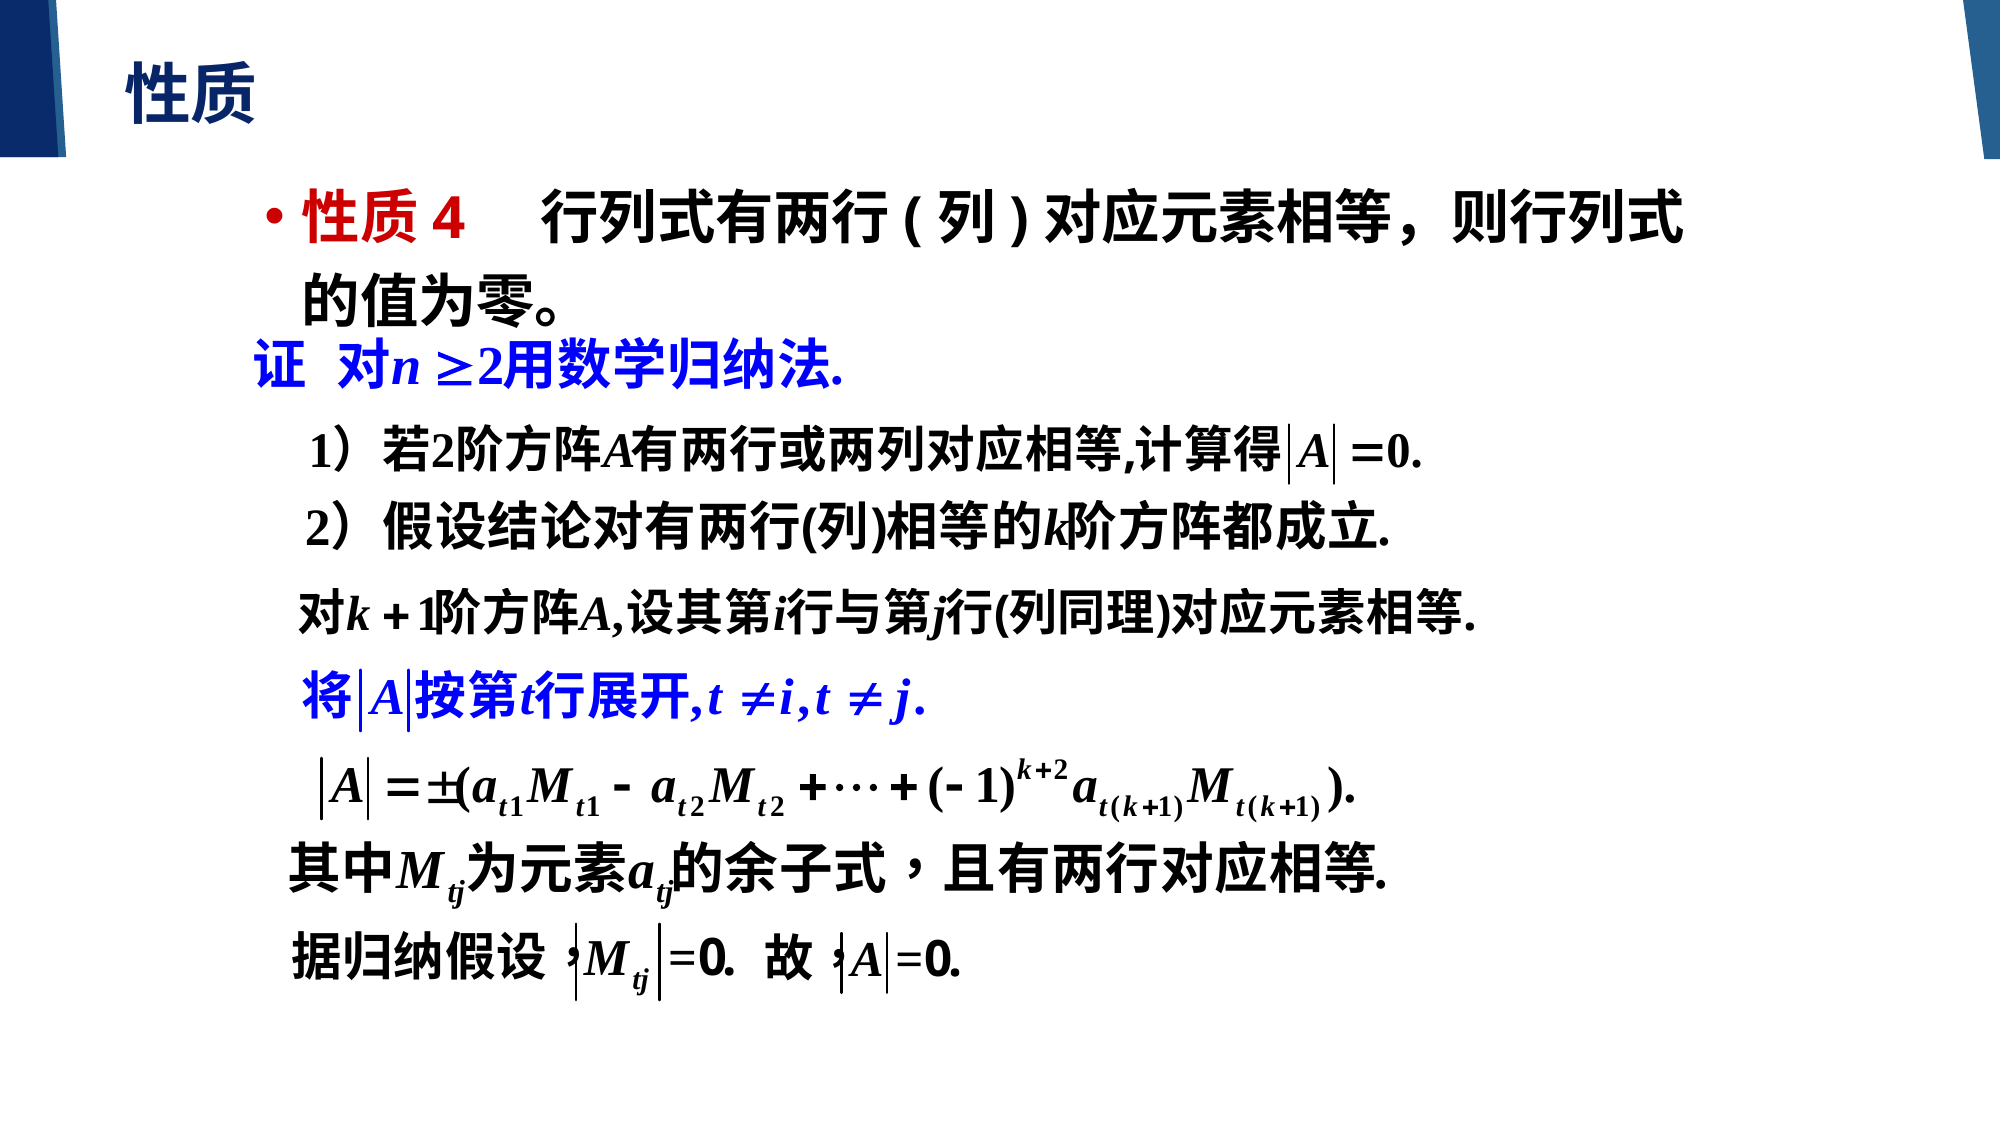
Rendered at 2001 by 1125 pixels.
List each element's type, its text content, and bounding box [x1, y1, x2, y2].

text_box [300, 664, 928, 737]
list 性质4 行列式有两行(列)对应元素相等，则行列式的值为零。 [249, 159, 1727, 1015]
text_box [301, 500, 1393, 563]
text_box [1962, 0, 2000, 161]
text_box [297, 588, 1478, 647]
text_box [50, 0, 68, 159]
text_box [0, 0, 60, 159]
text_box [765, 927, 963, 998]
text_box 性质 [109, 44, 1705, 140]
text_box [290, 918, 738, 1006]
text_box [308, 419, 1424, 489]
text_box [252, 337, 847, 399]
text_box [287, 841, 1391, 916]
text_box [316, 750, 1359, 828]
